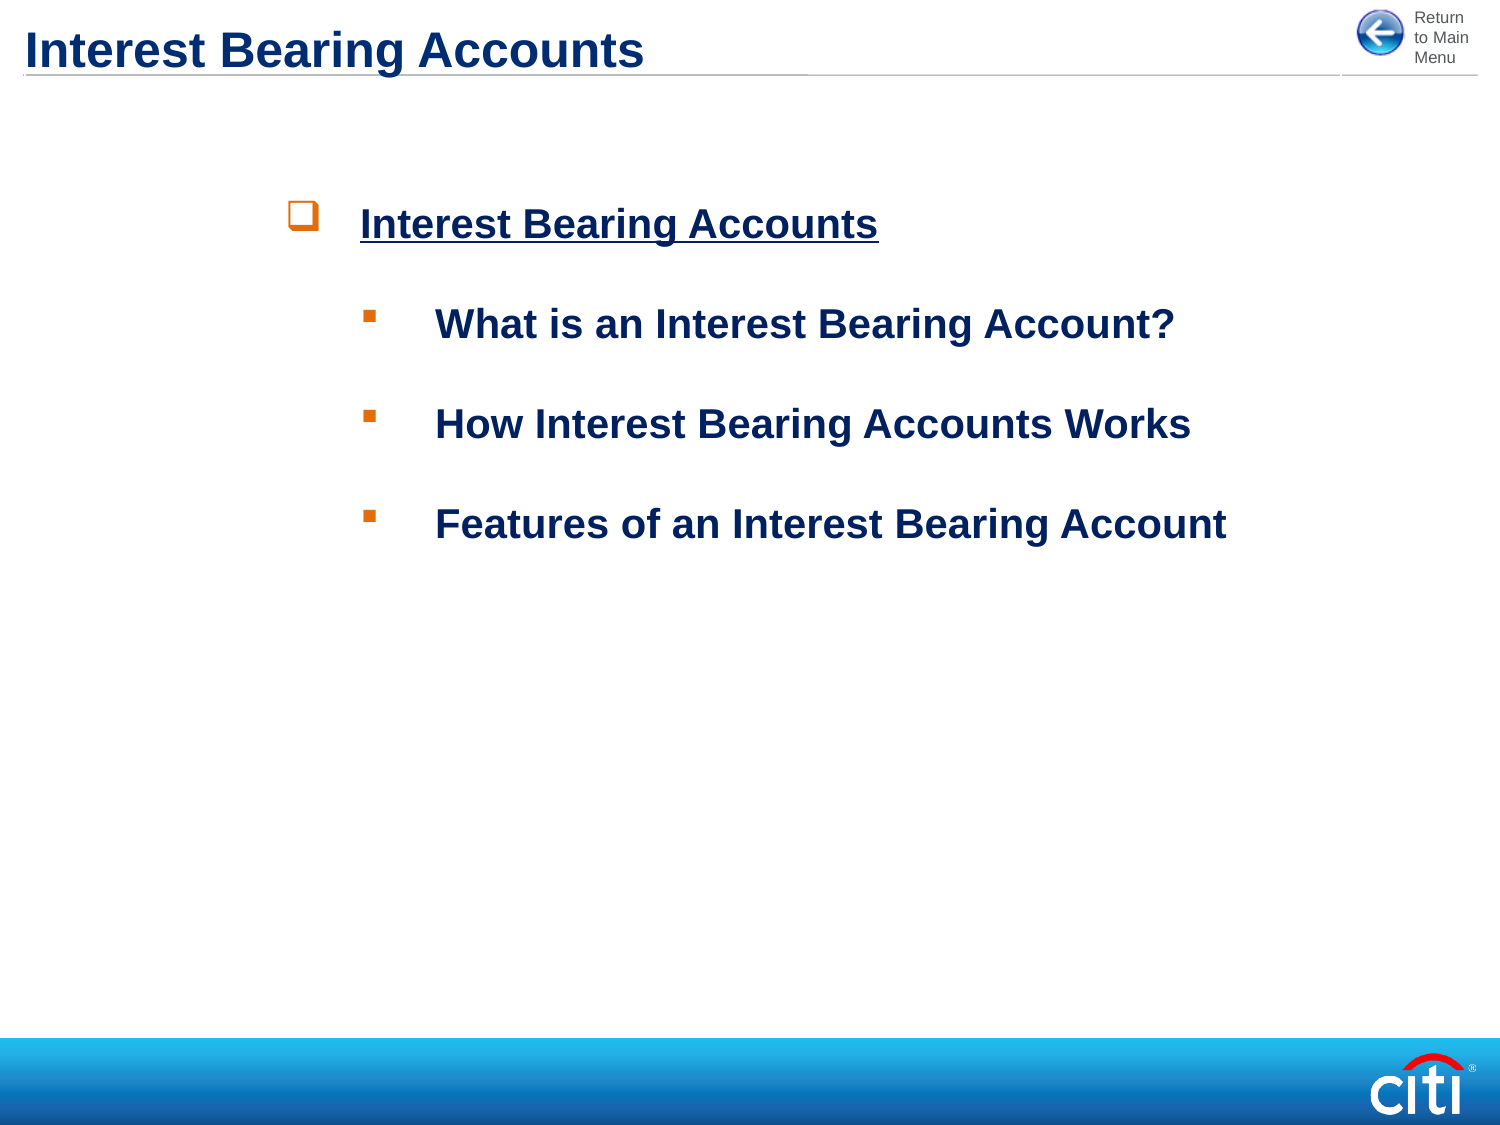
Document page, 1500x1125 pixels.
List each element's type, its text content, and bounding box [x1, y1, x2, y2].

picture [0, 1038, 1500, 1125]
text_box Return to Main Menu [1399, 0, 1500, 75]
picture [1340, 3, 1424, 64]
text_box Interest Bearing Accounts What is an Interest Bearing Account? How Interest Bearing Accounts Works Features of an Interest Bearing Account [270, 189, 1243, 750]
title Interest Bearing Accounts [24, 17, 1342, 79]
